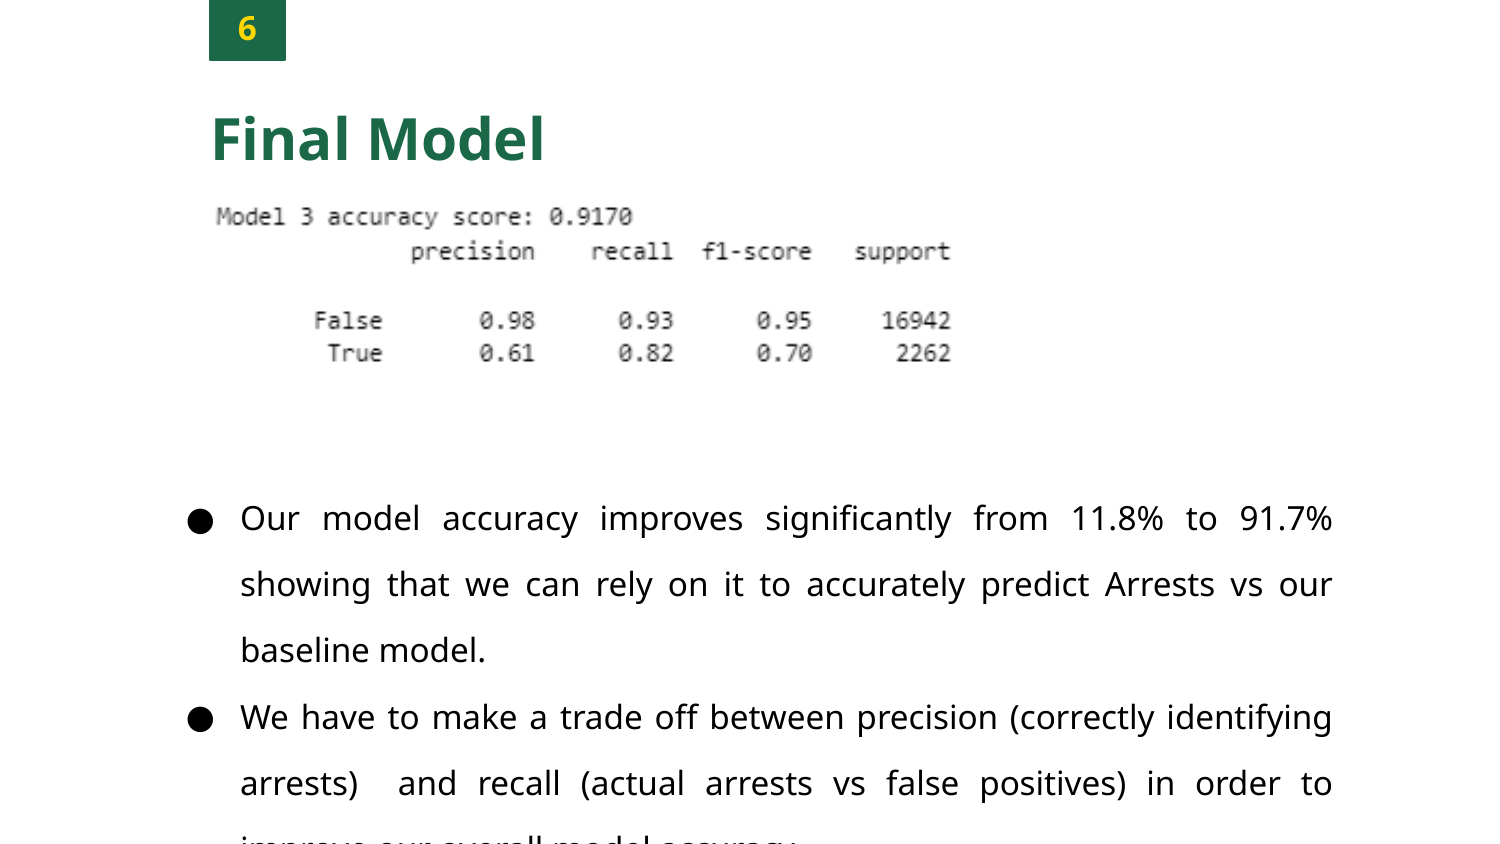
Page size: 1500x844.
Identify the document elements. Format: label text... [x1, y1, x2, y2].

text_box Final Model [195, 38, 1374, 237]
picture [209, 193, 977, 402]
text_box 6 [209, 0, 285, 38]
text_box Our model accuracy improves significantly from 11.8% to 91.7% showing that we can rely on it to accurately predict Arrests vs our baseline model. We have to make a trade off between precision (correctly identifying arrests) and recall (actual arrests vs false positives) in order to improve our overall model accuracy. [149, 463, 1350, 806]
